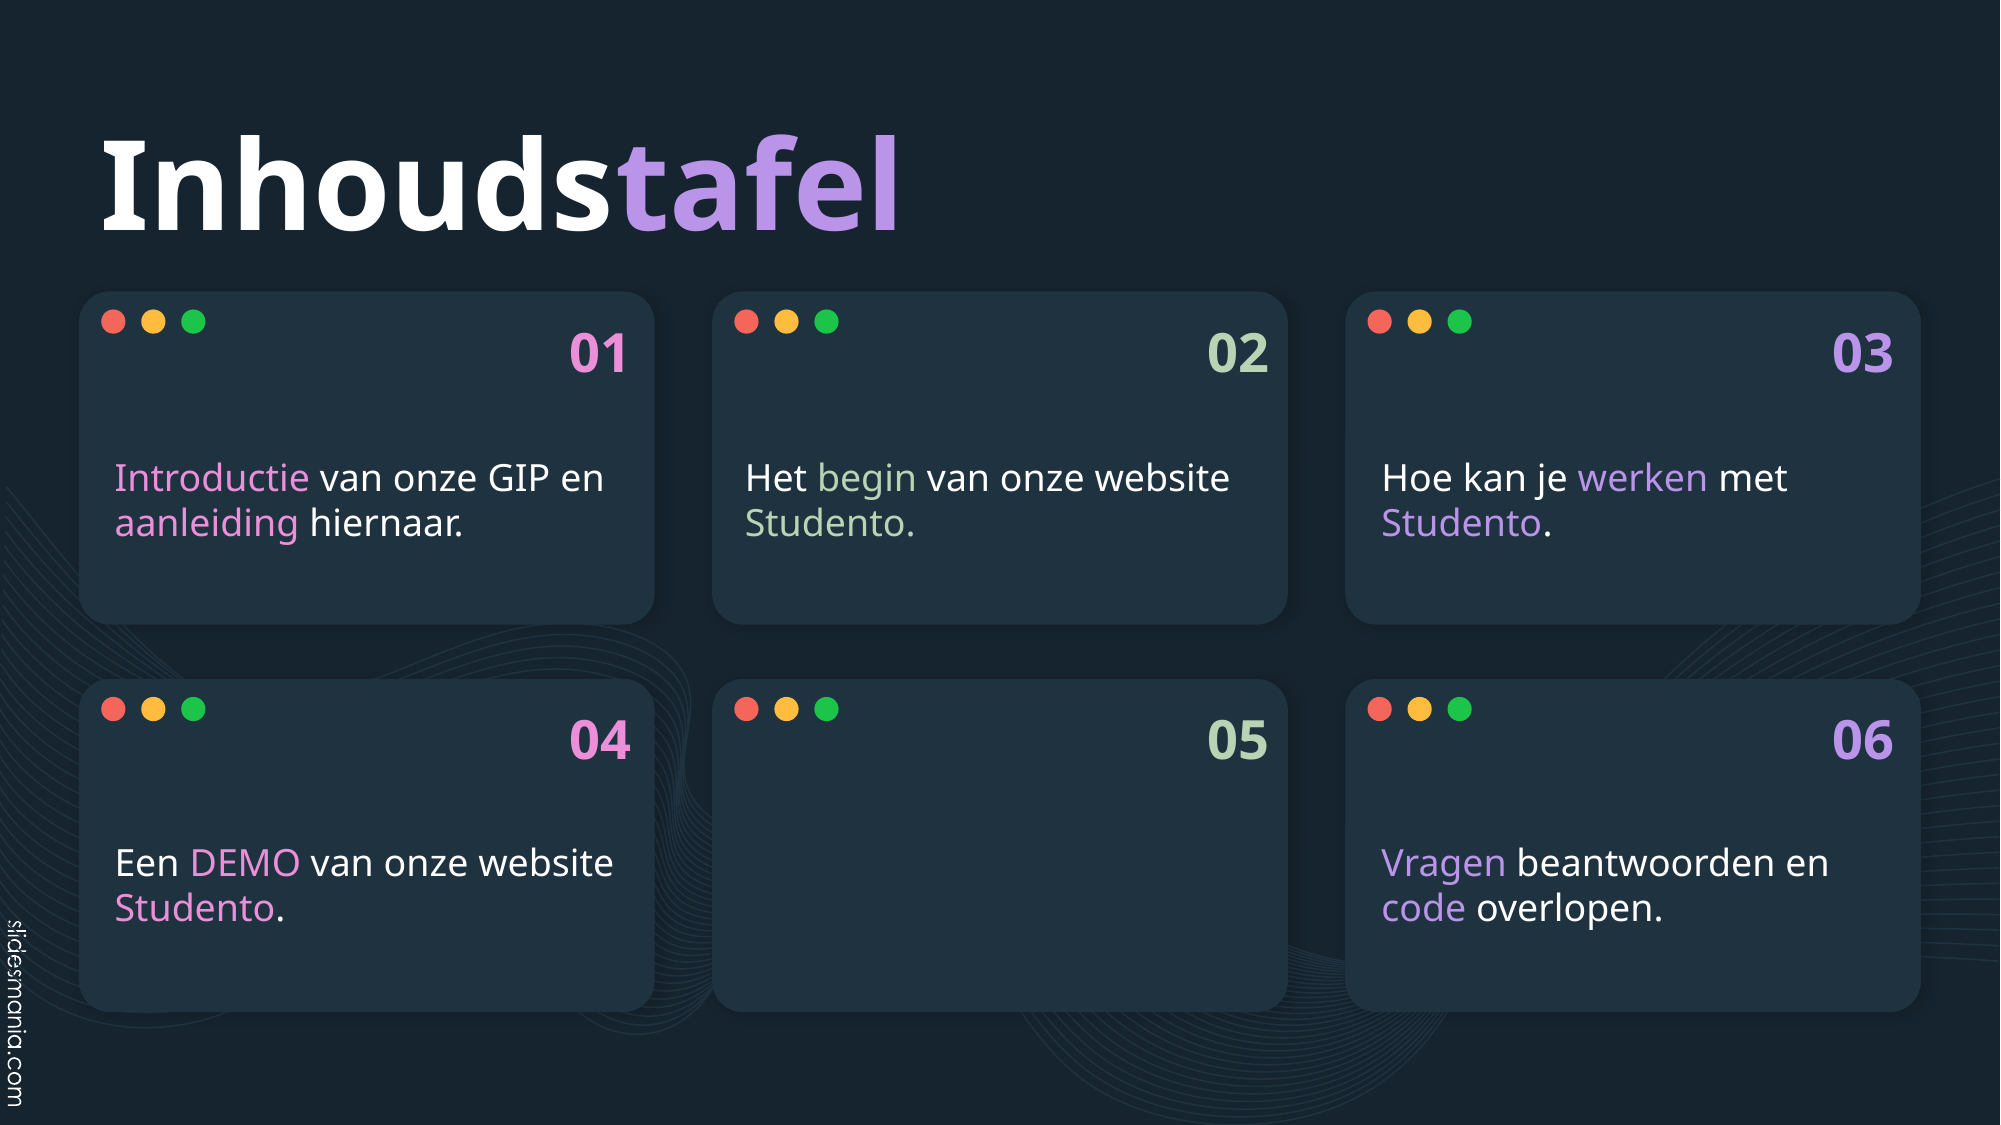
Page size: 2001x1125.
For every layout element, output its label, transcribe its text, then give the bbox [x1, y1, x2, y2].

list Vragen beantwoorden en code overlopen. [1361, 784, 1902, 983]
list Het begin van onze website Studento. [724, 399, 1266, 598]
title Inhoudstafel [80, 85, 1920, 212]
title 06 [1558, 685, 1915, 800]
title 01 [296, 298, 652, 413]
title 02 [933, 298, 1290, 413]
list Een DEMO van onze website Studento. [94, 784, 635, 983]
title 04 [296, 685, 652, 800]
title 05 [933, 685, 1290, 800]
list Hoe kan je werken met Studento. [1361, 399, 1902, 598]
title 03 [1558, 298, 1915, 413]
list Introductie van onze GIP en aanleiding hiernaar. [94, 399, 635, 598]
